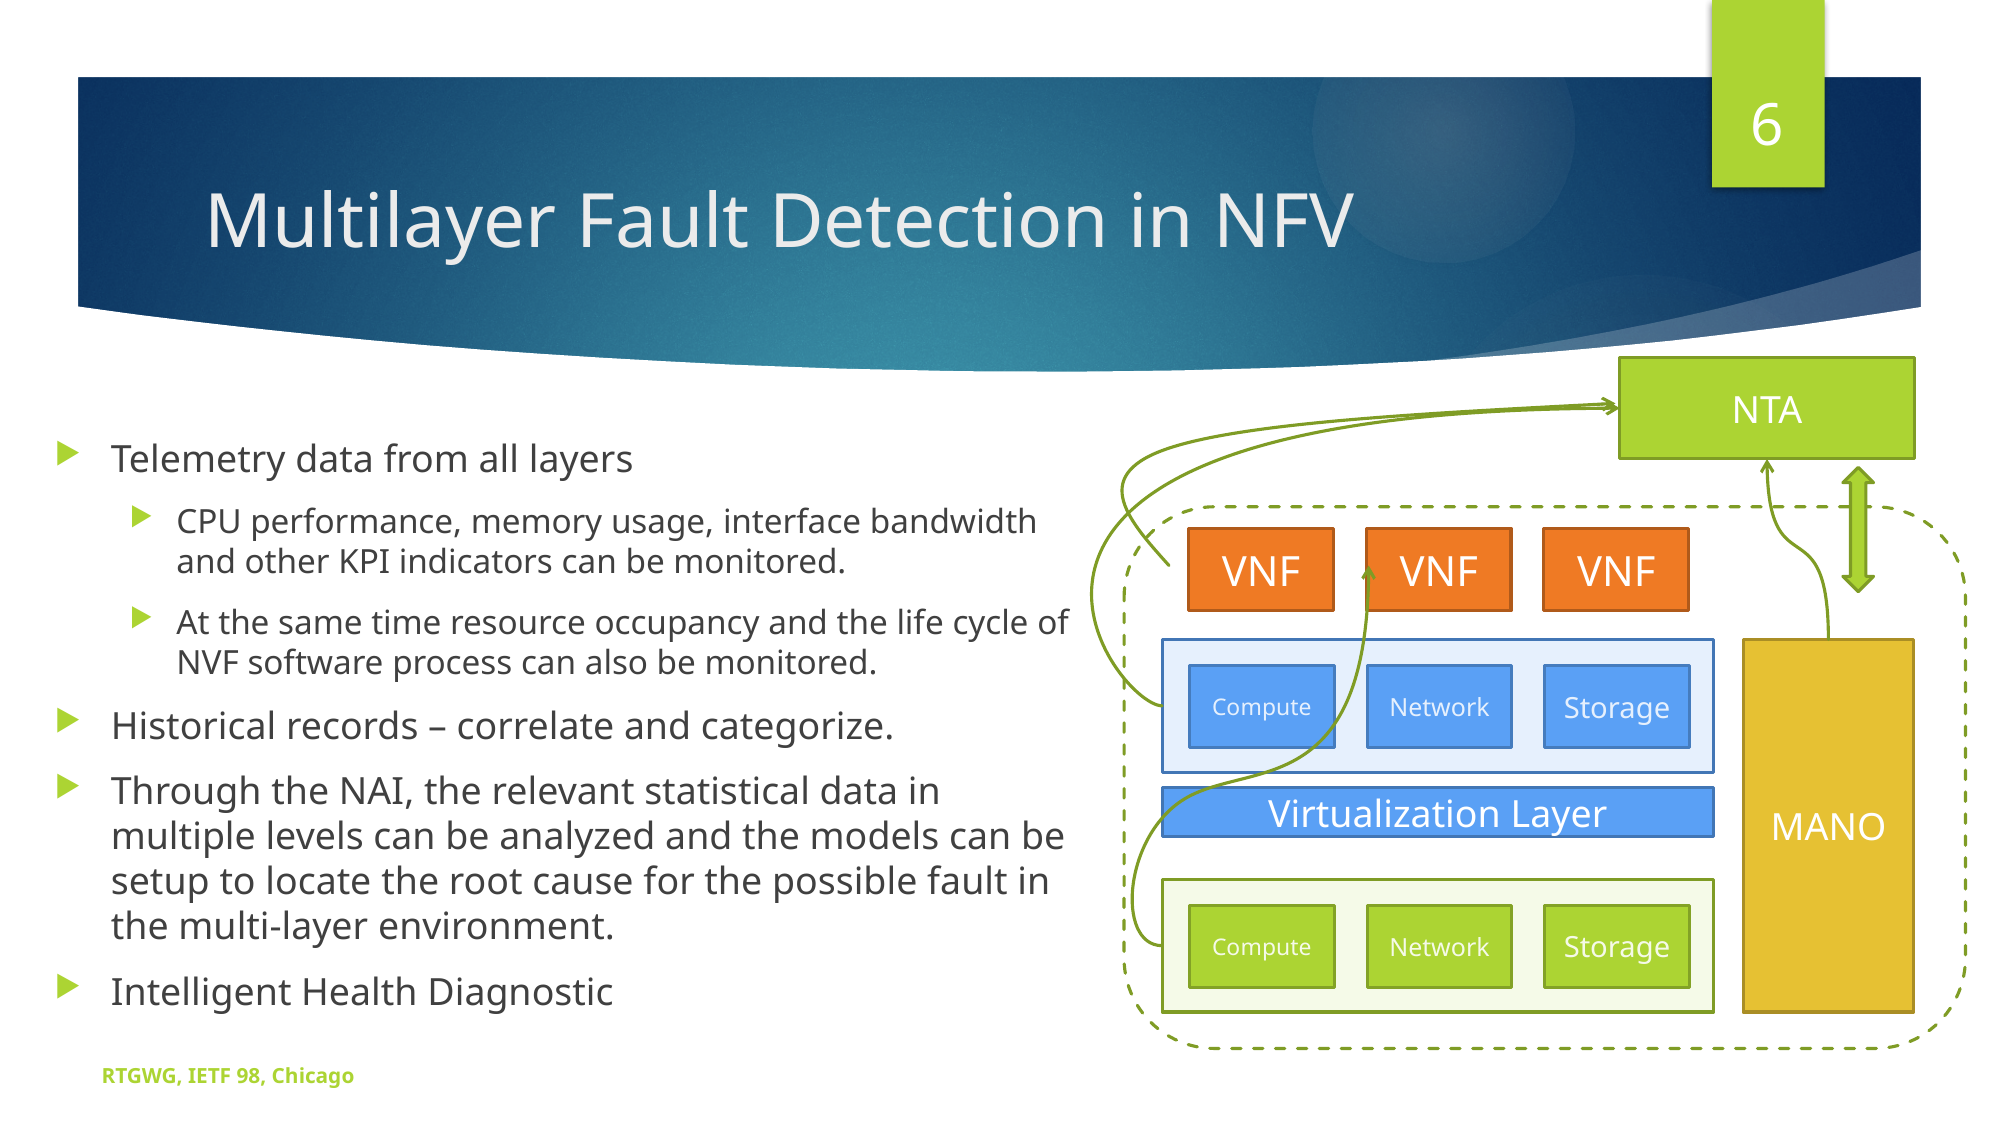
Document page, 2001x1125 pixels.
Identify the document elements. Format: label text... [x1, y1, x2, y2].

text_box [1120, 451, 1155, 512]
text_box [1600, 396, 1611, 401]
text_box [1841, 466, 1875, 516]
text_box NTA [1618, 356, 1916, 460]
list Telemetry data from all layers CPU performance, memory usage, interface bandwidth and other KPI indicators can be monitored. At the same time resource occupancy and the life cycle of NVF software process can also be monitored. Historical records – correlate and categorize. Through the NAI, the relevant statistical data in multiple levels can be analyzed and the models can be setup to locate the root cause for the possible fault in the multi-layer environment. Intelligent Health Diagnostic [39, 427, 1093, 1066]
slide_number 6 [1698, 48, 1836, 175]
text_box [1122, 505, 1968, 1051]
footer RTGWG, IETF 98, Chicago [86, 1048, 720, 1099]
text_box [1707, 518, 1889, 581]
text_box [1128, 495, 1155, 553]
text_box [1161, 403, 1616, 946]
text_box MANO [1742, 638, 1915, 1014]
title Multilayer Fault Detection in NFV [189, 159, 1627, 276]
